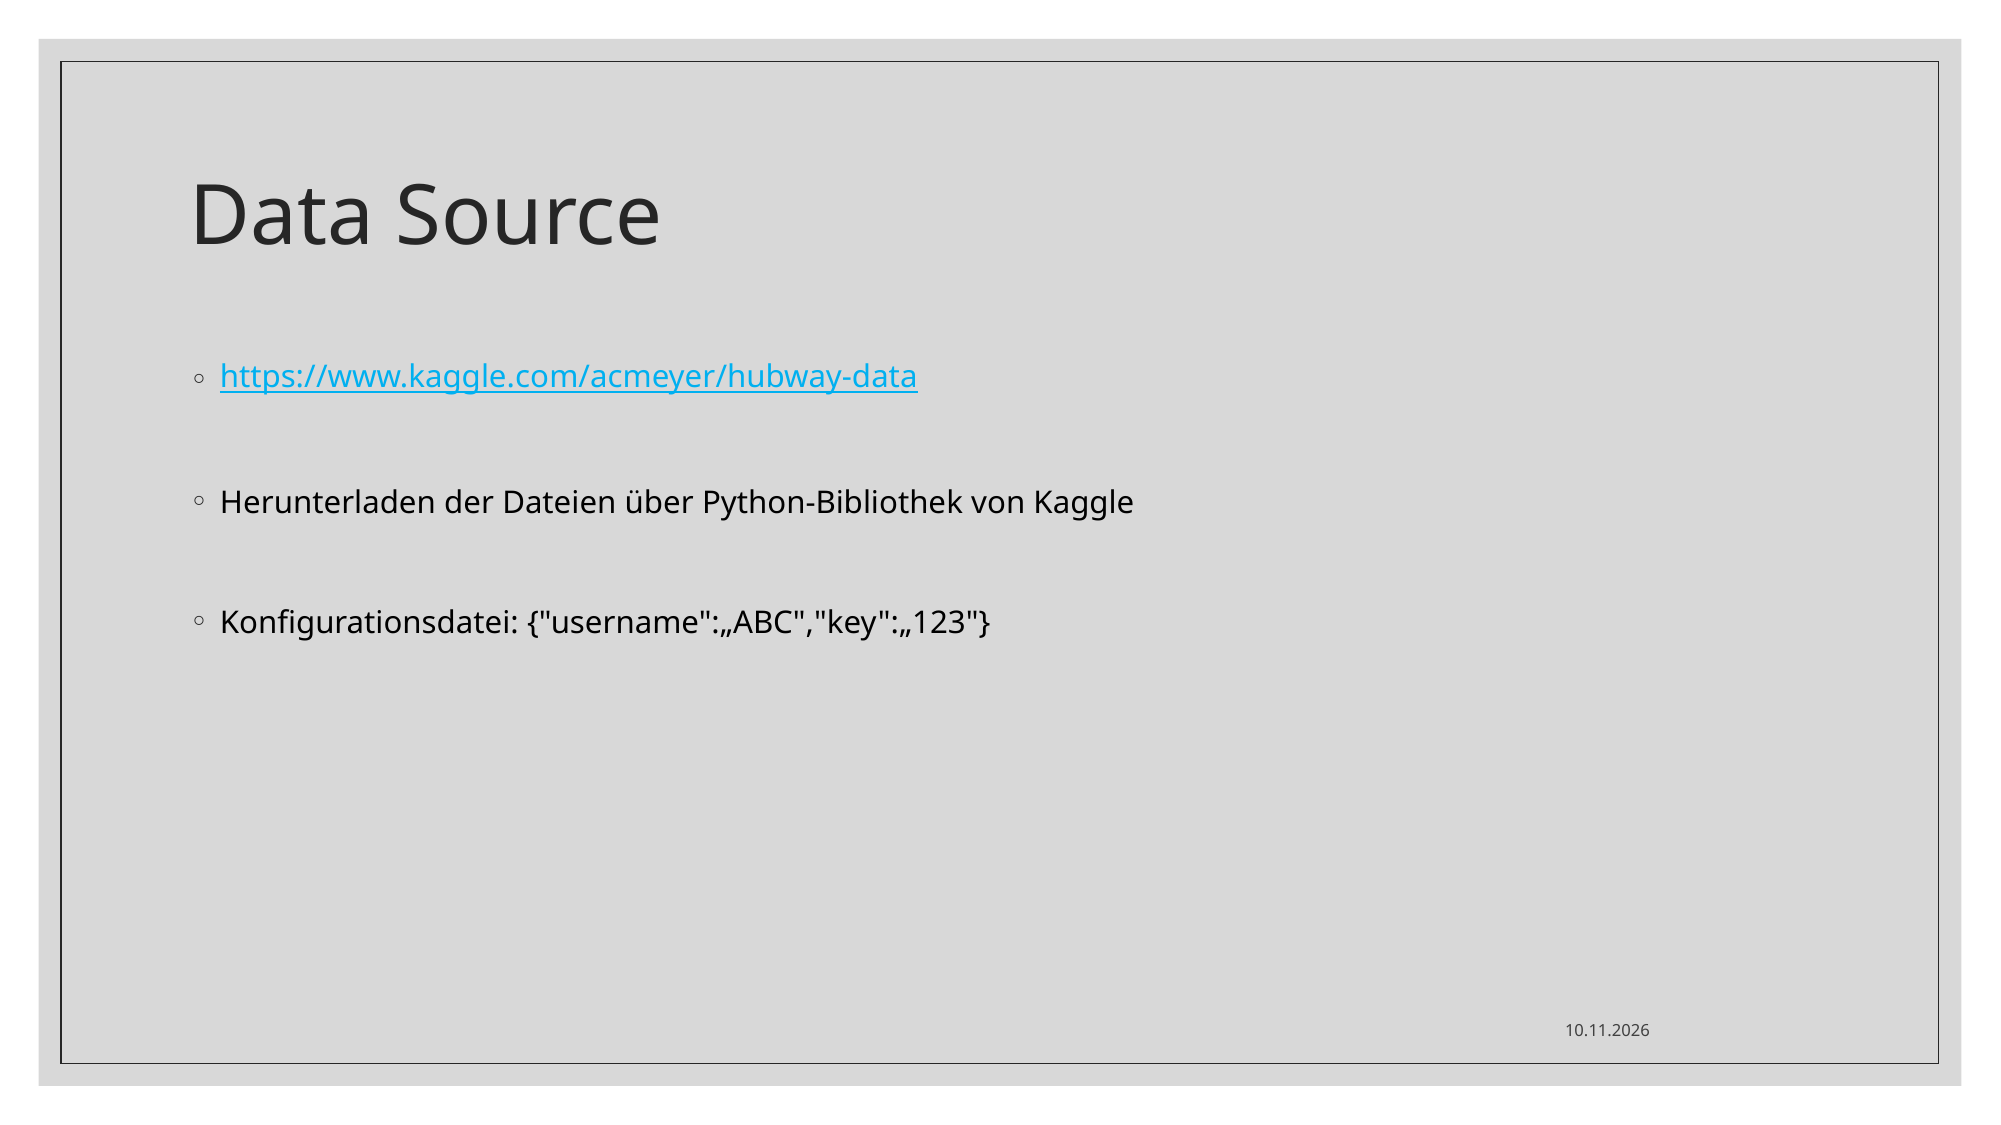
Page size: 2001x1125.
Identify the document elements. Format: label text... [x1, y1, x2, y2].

title Data Source [174, 105, 1825, 331]
list https://www.kaggle.com/acmeyer/hubway-data Herunterladen der Dateien über Python-Bibliothek von Kaggle Konfigurationsdatei: {"username":„ABC","key":„123"} [174, 345, 1825, 977]
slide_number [1190, 990, 1665, 1050]
